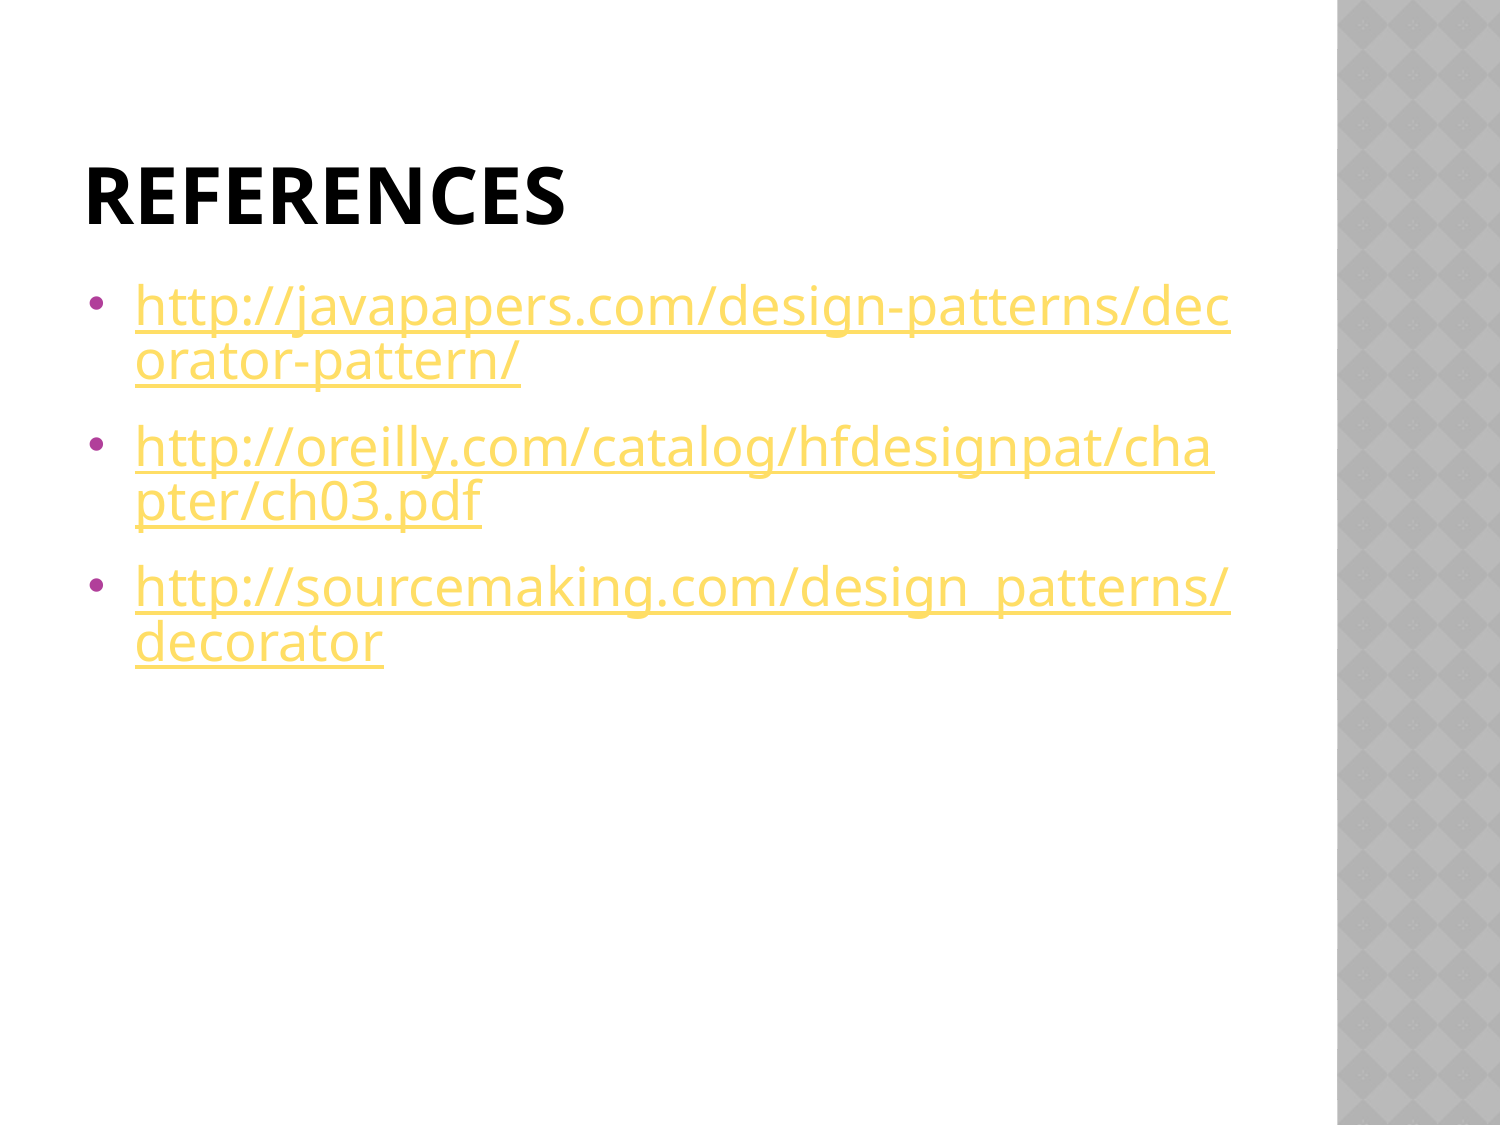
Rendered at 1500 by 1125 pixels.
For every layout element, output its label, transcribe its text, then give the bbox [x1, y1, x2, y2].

list http://javapapers.com/design-patterns/decorator-pattern/ http://oreilly.com/catalog/hfdesignpat/chapter/ch03.pdf http://sourcemaking.com/design_patterns/decorator [75, 264, 1263, 1059]
title References [75, 52, 1263, 240]
